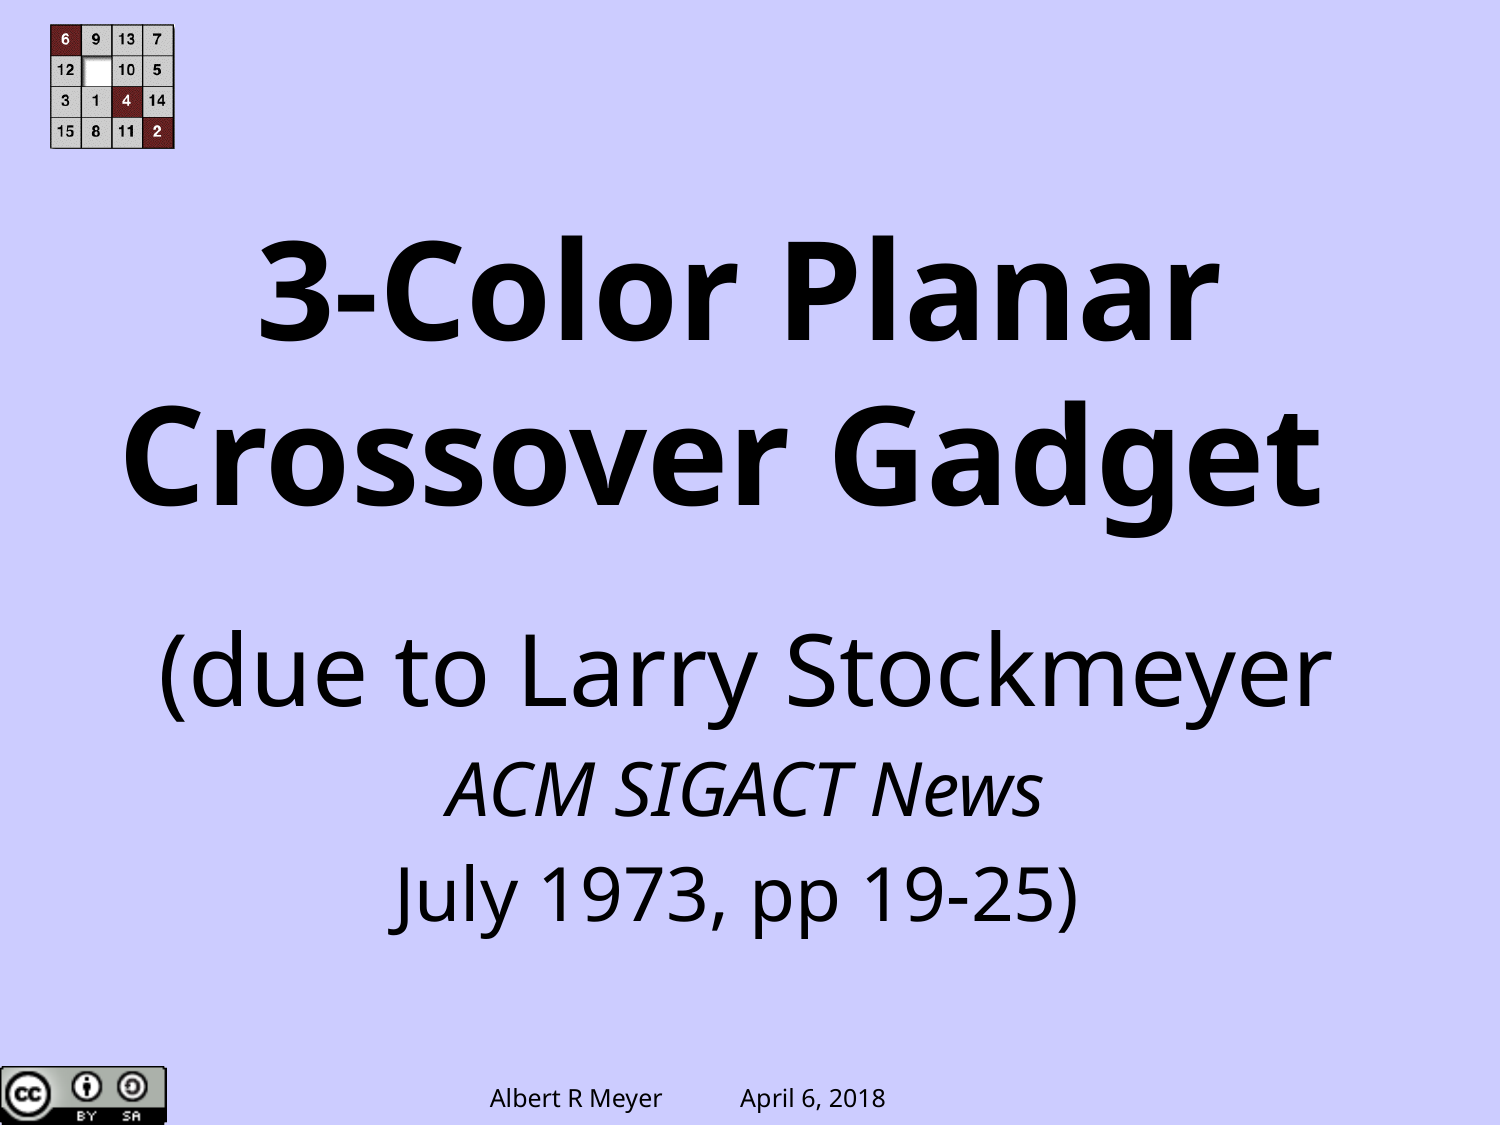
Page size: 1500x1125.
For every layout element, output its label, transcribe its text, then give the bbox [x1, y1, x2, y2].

picture [0, 1066, 167, 1125]
picture [50, 24, 175, 149]
subtitle (due to Larry Stockmeyer ACM SIGACT News July 1973, pp 19-25) [87, 598, 1406, 997]
title 3-Color Planar Crossover Gadget [92, 145, 1388, 591]
